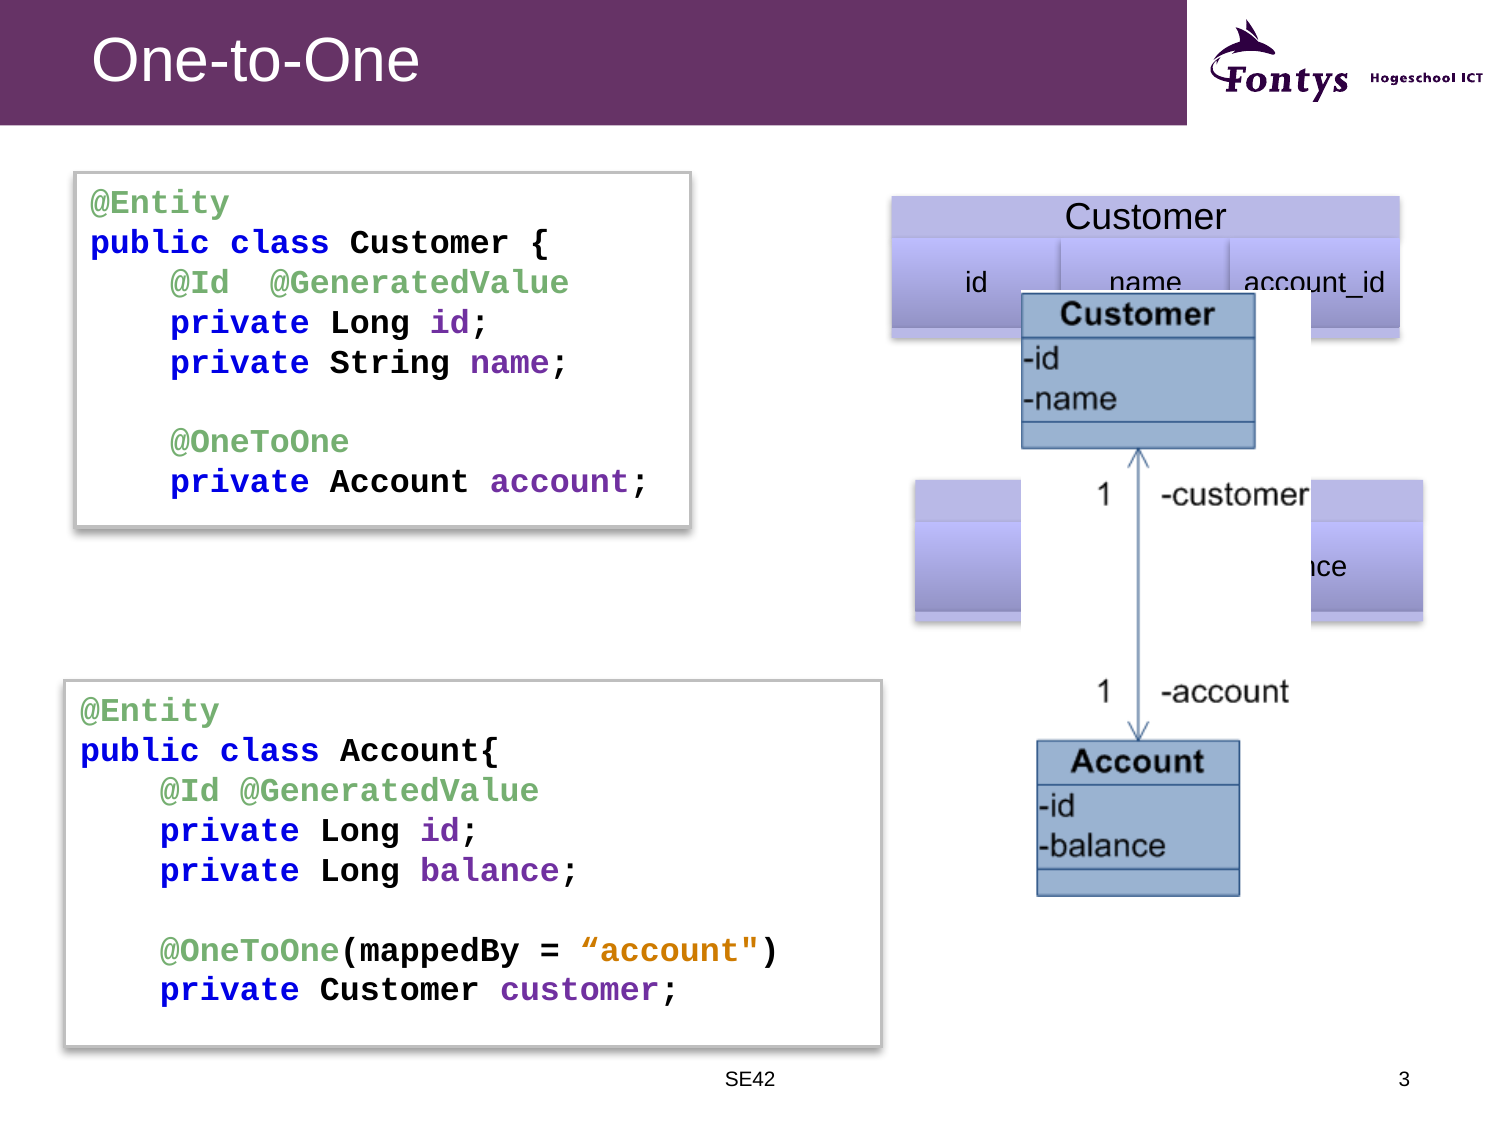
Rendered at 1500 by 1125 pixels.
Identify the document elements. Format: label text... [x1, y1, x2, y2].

slide_number 3 [1074, 1058, 1425, 1100]
picture [1021, 290, 1311, 898]
footer SE42 [512, 1058, 988, 1100]
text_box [891, 196, 1424, 622]
list @Entity public class Account{ @Id @GeneratedValue private Long id; private Long balance; @OneToOne(mappedBy = “account") private Customer customer; [64, 680, 882, 1047]
title One-to-One [76, 0, 1164, 114]
list @Entity public class Customer { @Id @GeneratedValue private Long id; private String name; @OneToOne private Account account; [74, 172, 692, 528]
